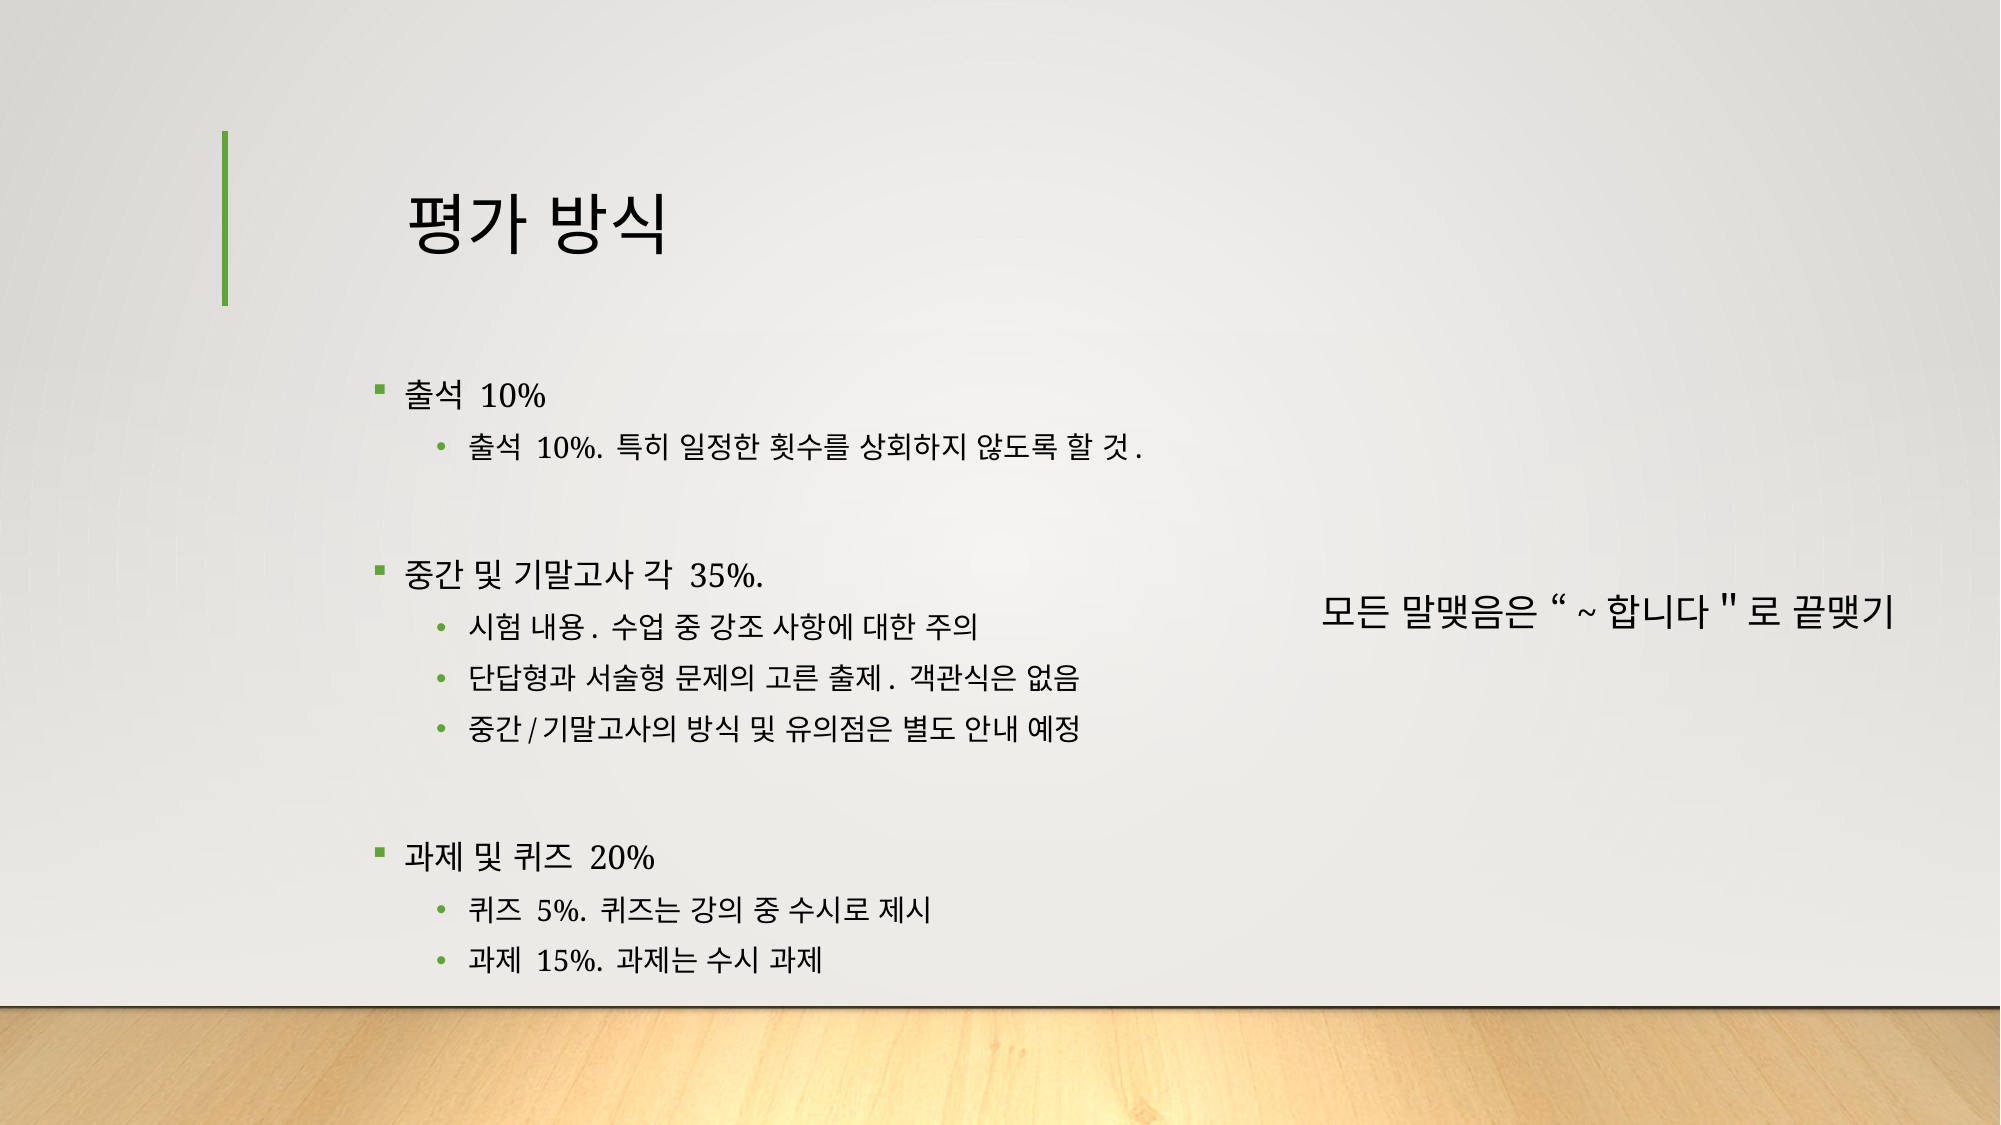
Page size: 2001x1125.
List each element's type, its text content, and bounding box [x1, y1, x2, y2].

list 출석 10% 출석 10%. 특히 일정한 횟수를 상회하지 않도록 할 것. 중간 및 기말고사 각 35%. 시험 내용. 수업 중 강조 사항에 대한 주의 단답형과 서술형 문제의 고른 출제. 객관식은 없음 중간/기말고사의 방식 및 유의점은 별도 안내 예정 과제 및 퀴즈 20% 퀴즈 5%. 퀴즈는 강의 중 수시로 제시 과제 15%. 과제는 수시 과제 [357, 358, 1820, 992]
text_box 모든 말맺음은 “~합니다＂로 끝맺기 [1307, 581, 1937, 641]
picture [0, 1006, 2000, 1125]
title 평가 방식 [391, 145, 1080, 272]
